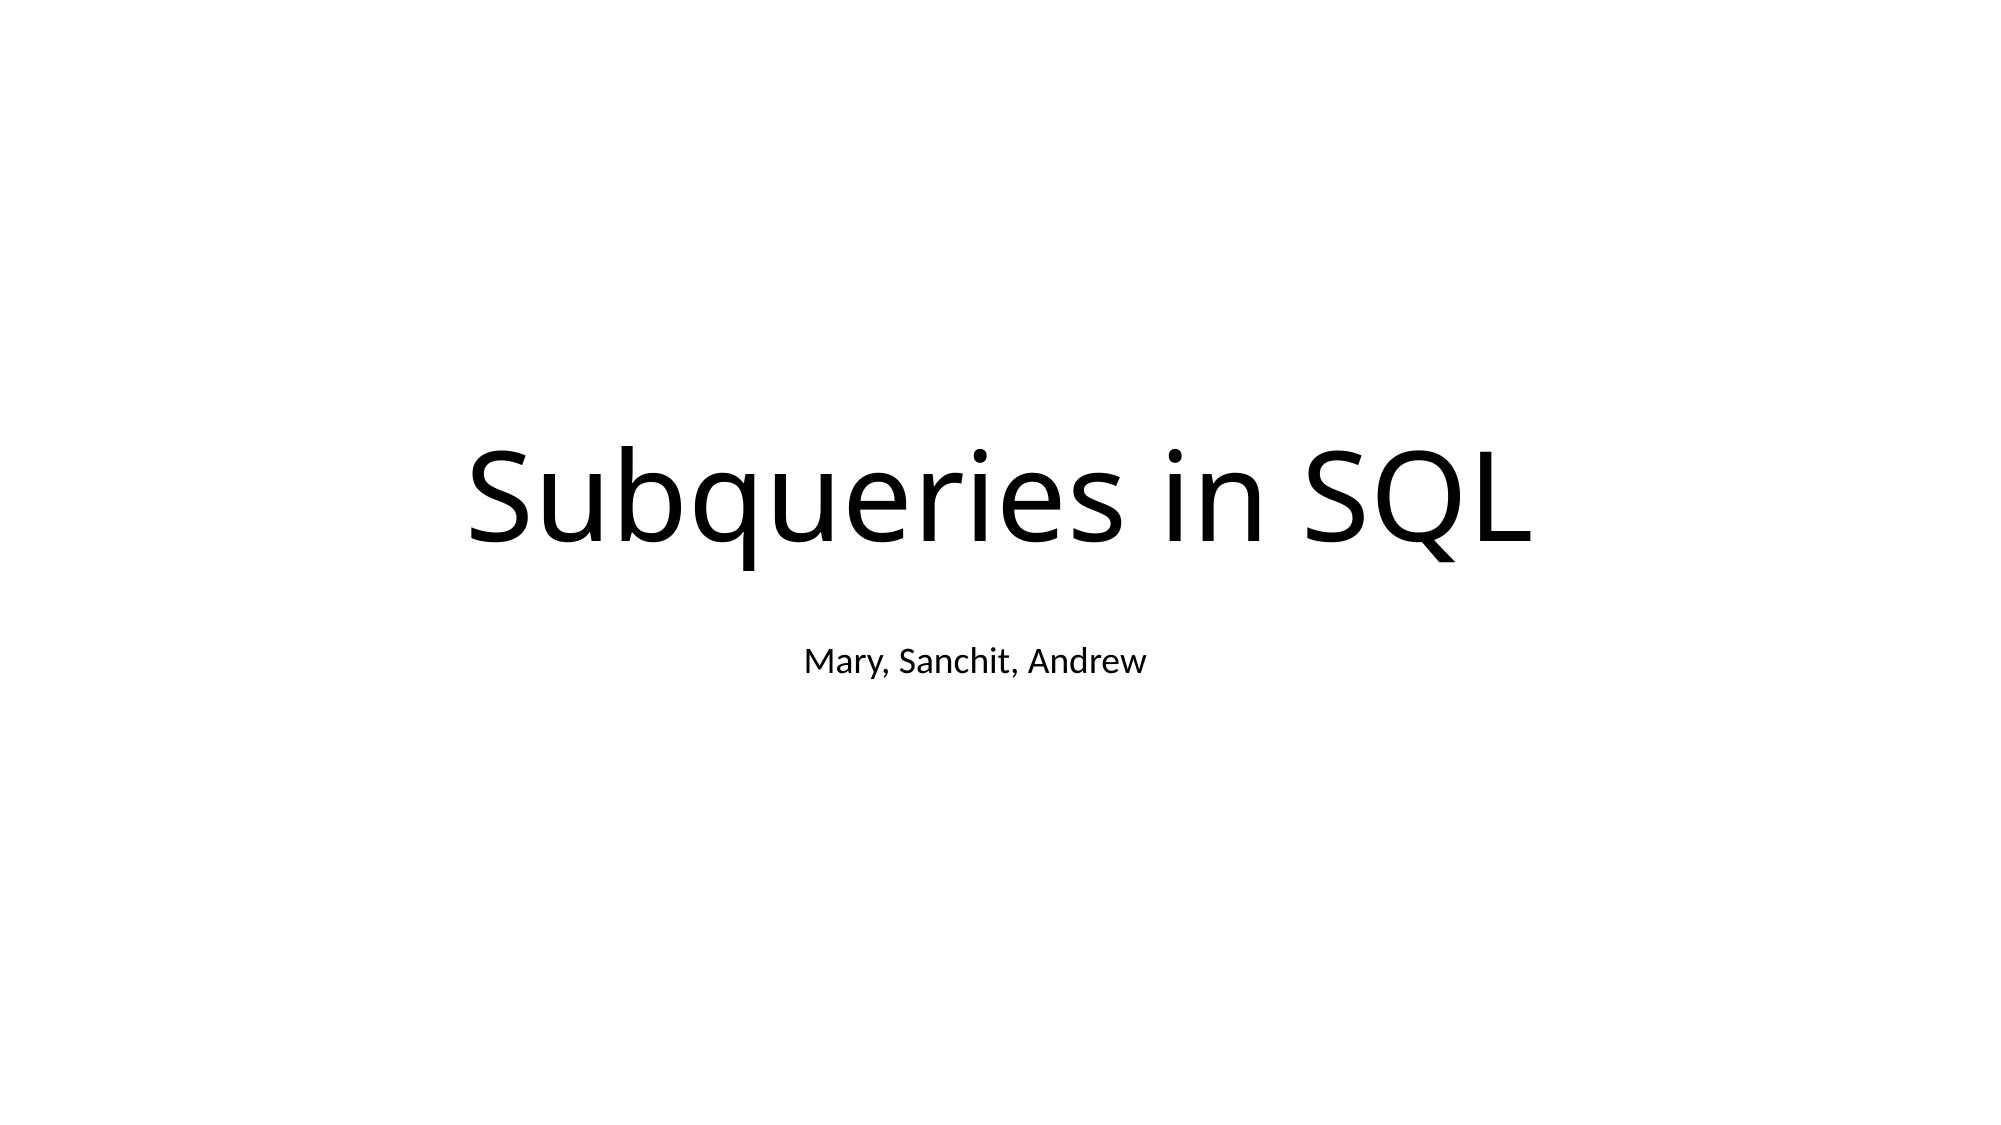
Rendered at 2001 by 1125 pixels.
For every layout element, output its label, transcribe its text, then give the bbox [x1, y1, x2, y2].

text_box Mary, Sanchit, Andrew [788, 629, 1163, 689]
title Subqueries in SQL [249, 184, 1750, 576]
